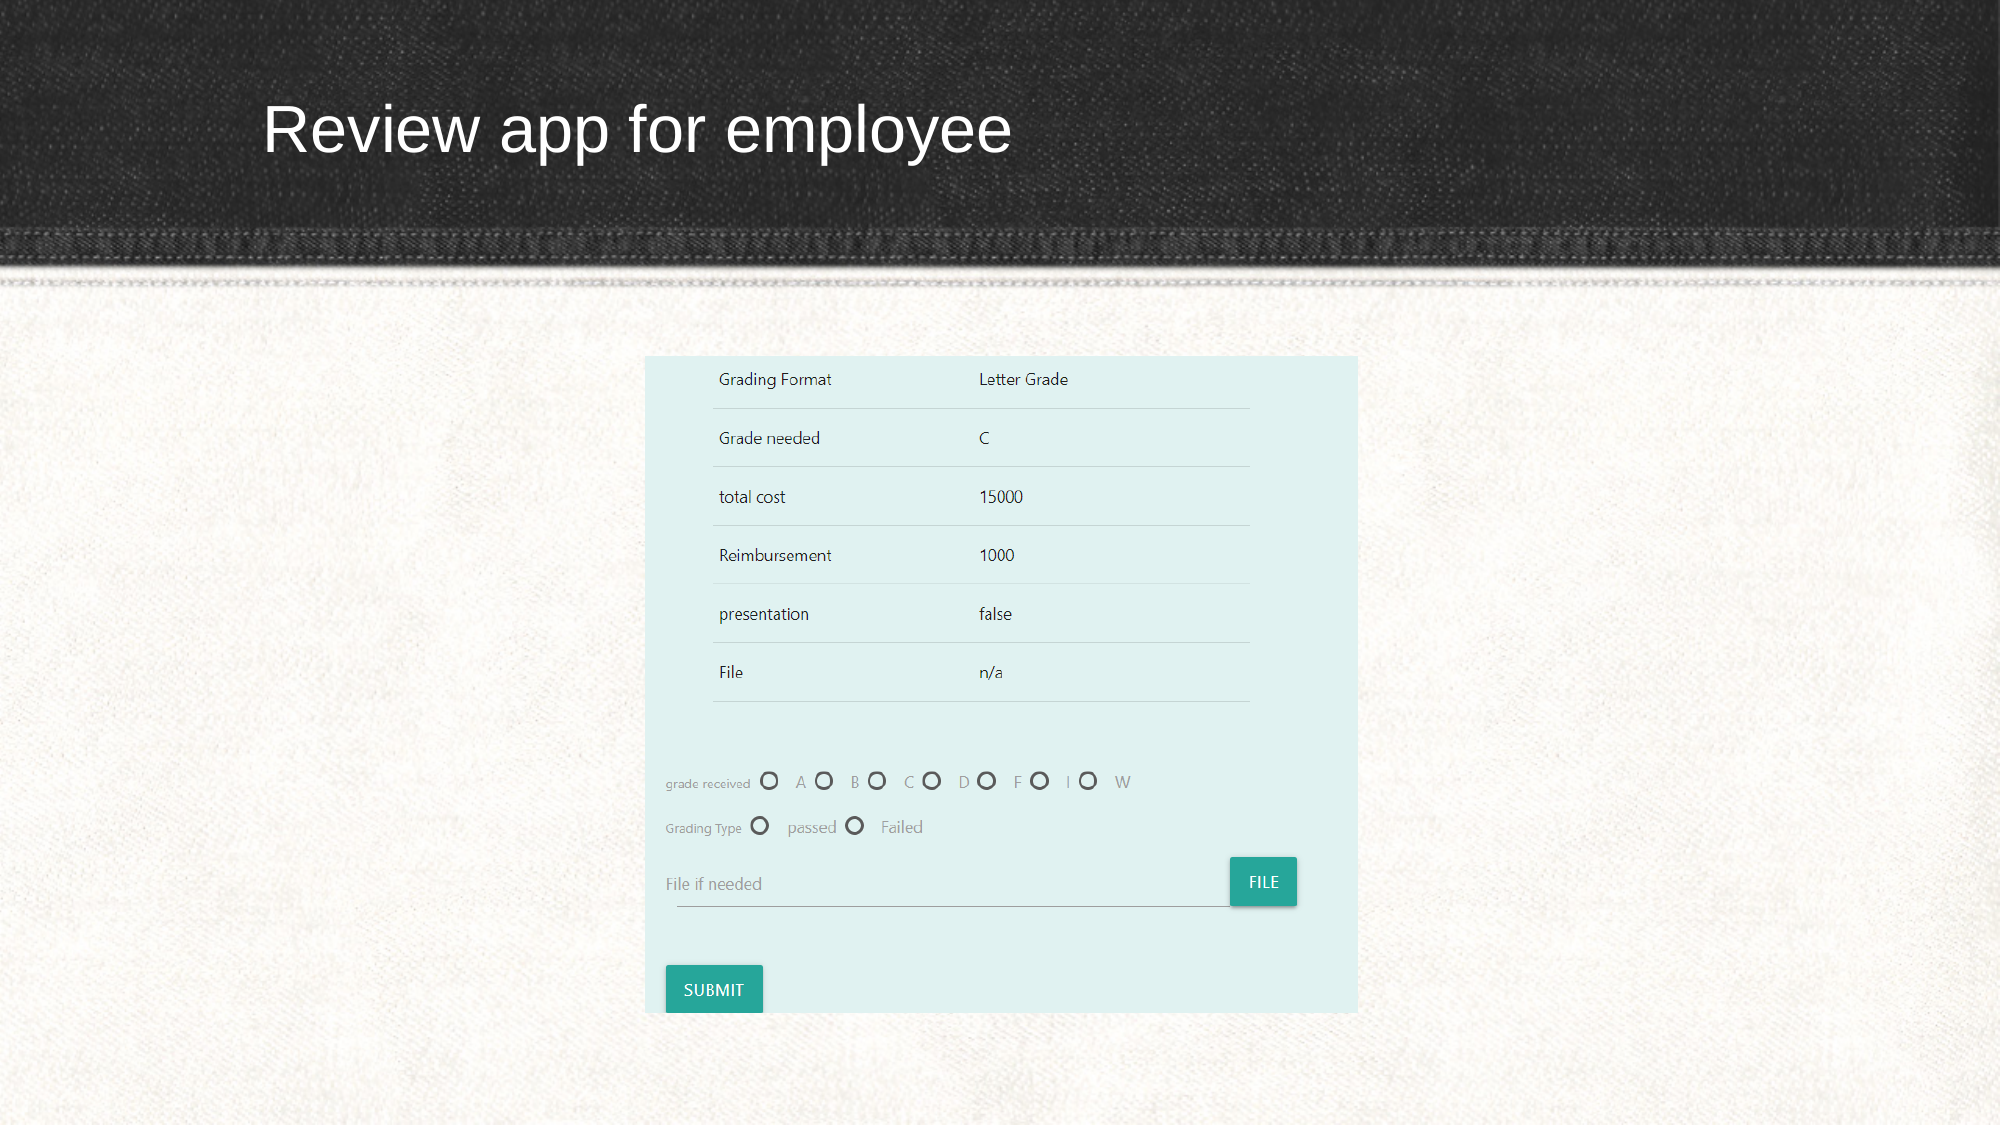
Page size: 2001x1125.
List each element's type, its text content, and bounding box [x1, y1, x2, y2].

picture [0, 0, 2000, 1125]
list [645, 356, 1359, 1013]
title Review app for employee [262, 48, 1738, 214]
